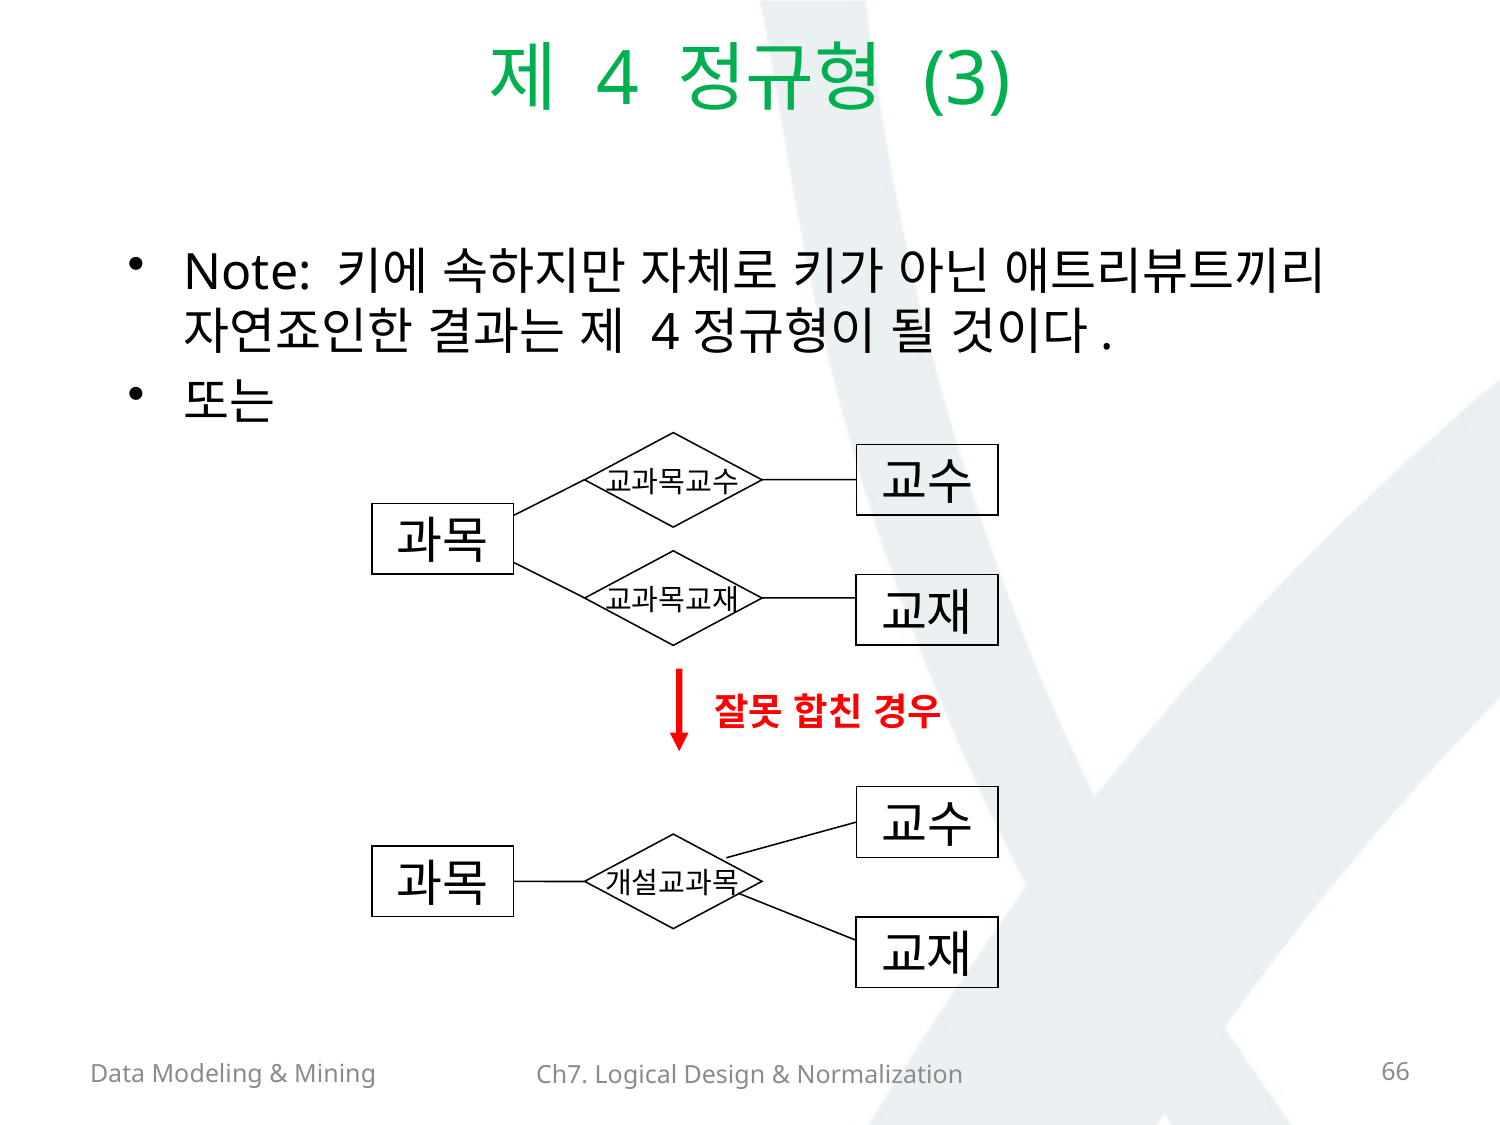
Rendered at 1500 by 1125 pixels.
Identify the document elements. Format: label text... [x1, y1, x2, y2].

text_box Note: 키에 속하지만 자체로 키가 아닌 애트리뷰트끼리 자연죠인한 결과는 제 4정규형이 될 것이다. 또는 [112, 231, 1388, 1000]
text_box [584, 476, 590, 483]
text_box 교과목교수 [590, 455, 755, 506]
text_box [629, 550, 717, 574]
picture [0, 0, 1500, 1125]
text_box 개설교과목 [590, 857, 755, 908]
text_box 교수 [856, 444, 999, 516]
text_box [755, 877, 762, 886]
text_box [633, 624, 714, 646]
text_box [630, 834, 717, 857]
text_box 교수 [856, 786, 999, 858]
text_box 과목 [372, 503, 514, 575]
text_box [755, 476, 762, 484]
text_box [672, 668, 686, 752]
text_box [631, 432, 716, 455]
title 제 4 정규형 (3) [74, 23, 1426, 126]
slide_number Data Modeling & Mining [75, 1042, 396, 1103]
text_box 과목 [372, 845, 514, 917]
text_box 교재 [856, 574, 998, 646]
slide_number 66 [1328, 1042, 1425, 1103]
text_box [755, 594, 762, 602]
text_box 잘못 합친 경우 [699, 680, 958, 741]
text_box 교과목교재 [590, 574, 755, 624]
footer Ch7. Logical Design & Normalization [448, 1043, 1052, 1103]
text_box [634, 908, 712, 929]
text_box [633, 506, 713, 528]
text_box 교재 [856, 916, 998, 988]
